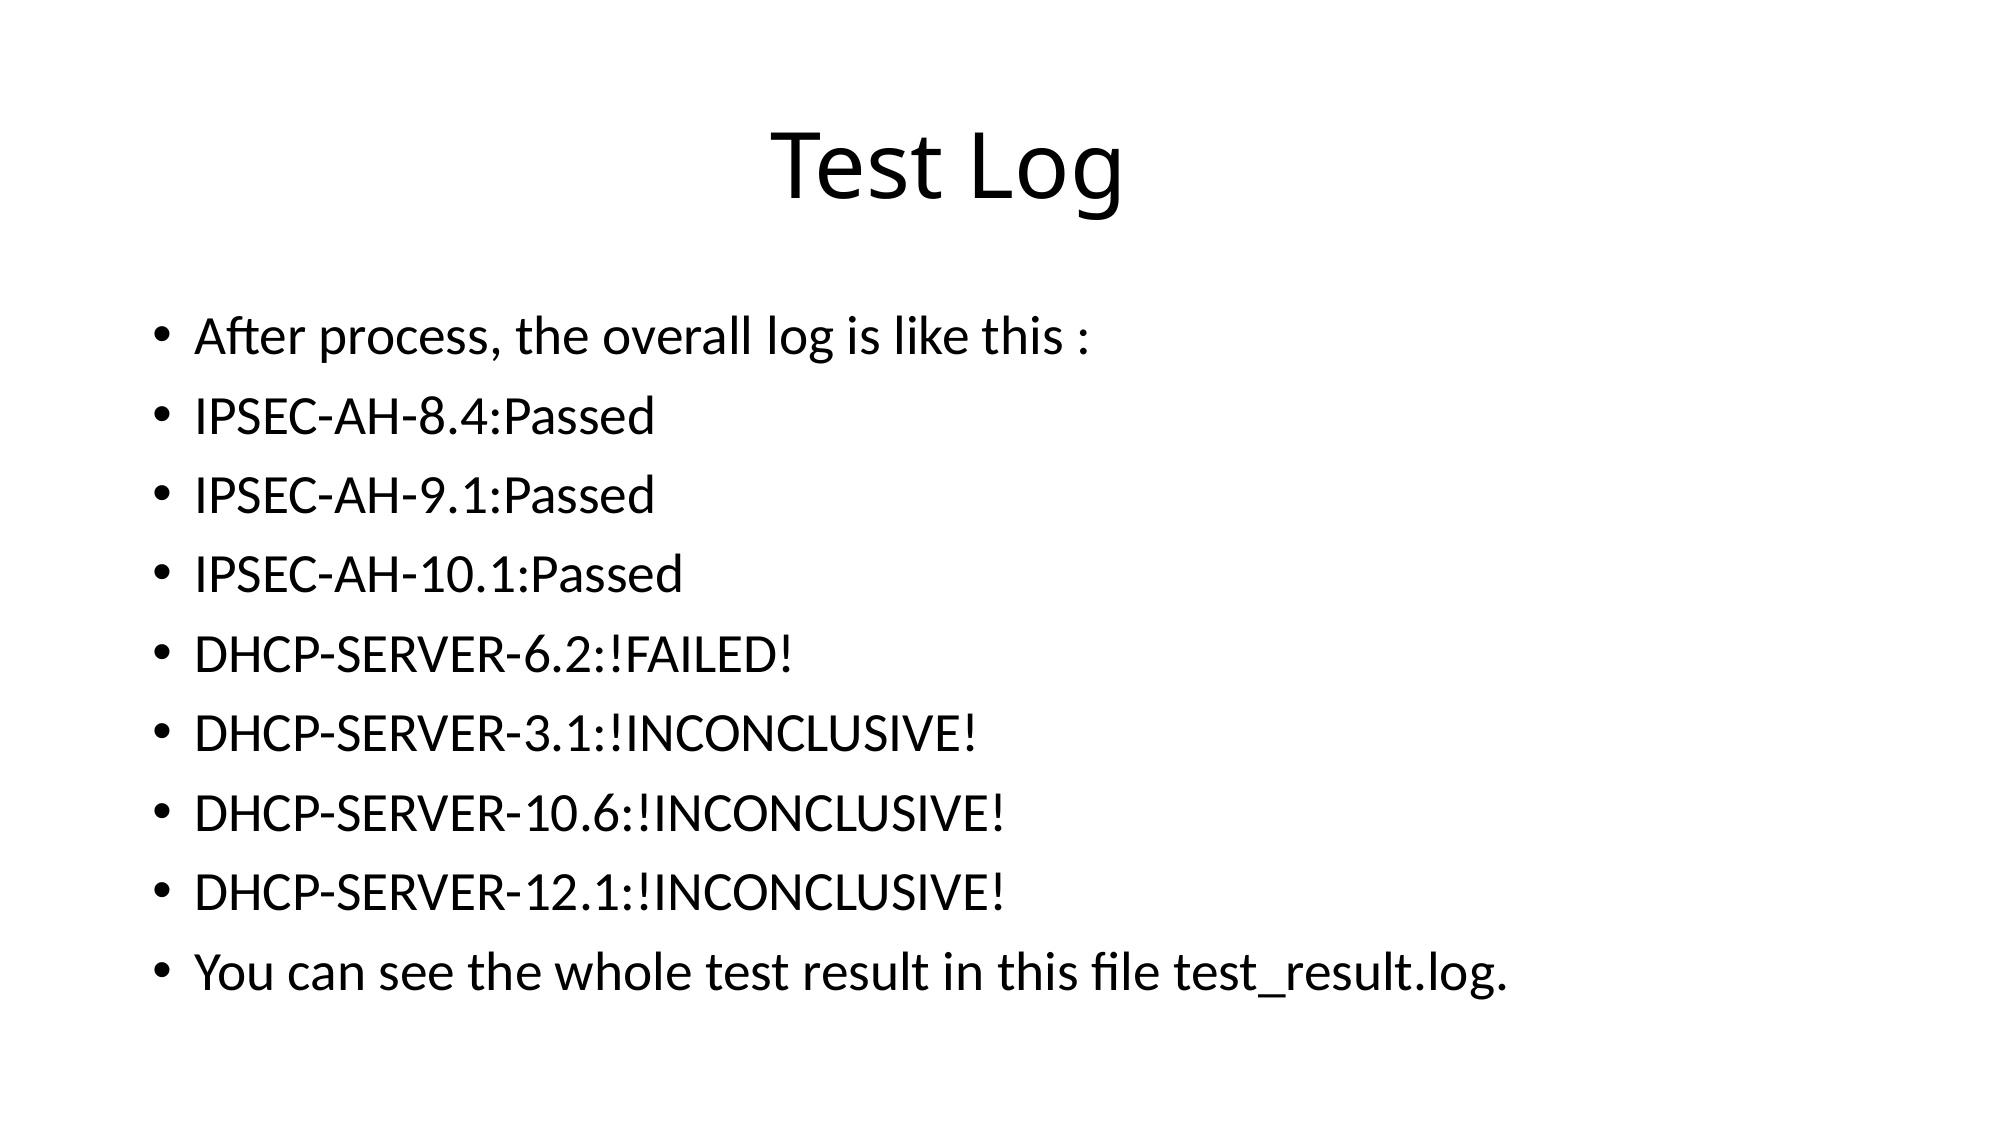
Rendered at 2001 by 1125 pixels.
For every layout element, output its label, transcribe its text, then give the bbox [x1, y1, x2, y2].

title Test Log [137, 59, 1863, 278]
list After process, the overall log is like this : IPSEC-AH-8.4:Passed IPSEC-AH-9.1:Passed IPSEC-AH-10.1:Passed DHCP-SERVER-6.2:!FAILED! DHCP-SERVER-3.1:!INCONCLUSIVE! DHCP-SERVER-10.6:!INCONCLUSIVE! DHCP-SERVER-12.1:!INCONCLUSIVE! You can see the whole test result in this file test_result.log. [137, 299, 1863, 1014]
